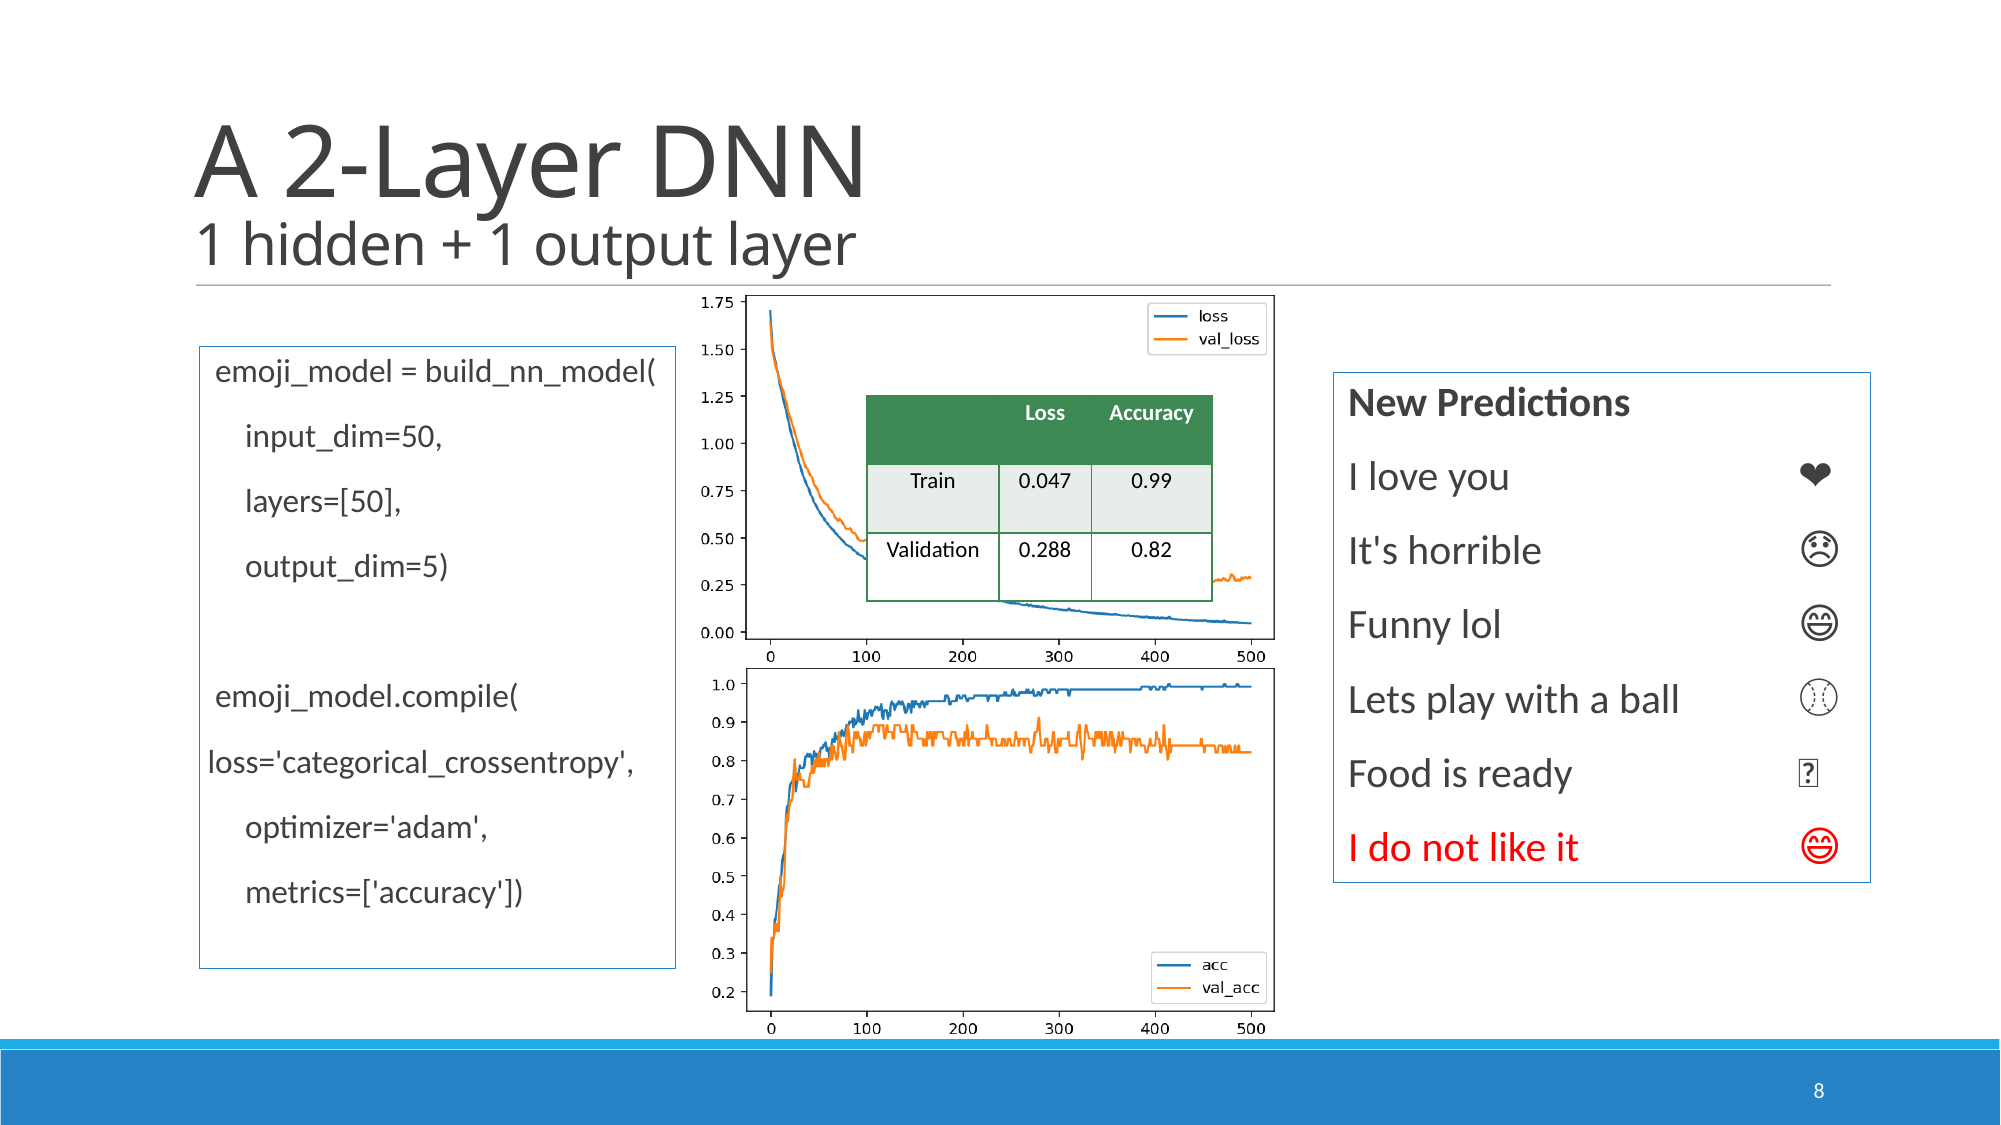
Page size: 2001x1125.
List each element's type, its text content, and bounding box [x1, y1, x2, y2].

text_box New Predictions I love you ❤️ It's horrible 😞 Funny lol 😄 Lets play with a ball ⚾ Food is ready 🍴 I do not like it 😄 [1333, 372, 1871, 883]
text_box <number> [1624, 1059, 1840, 1120]
text_box emoji_model = build_nn_model( input_dim=50, layers=[50], output_dim=5) emoji_model.compile( loss='categorical_crossentropy', optimizer='adam', metrics=['accuracy']) [199, 346, 676, 969]
text_box A 2-Layer DNN 1 hidden + 1 output layer [180, 47, 1830, 285]
picture [688, 284, 1285, 1049]
